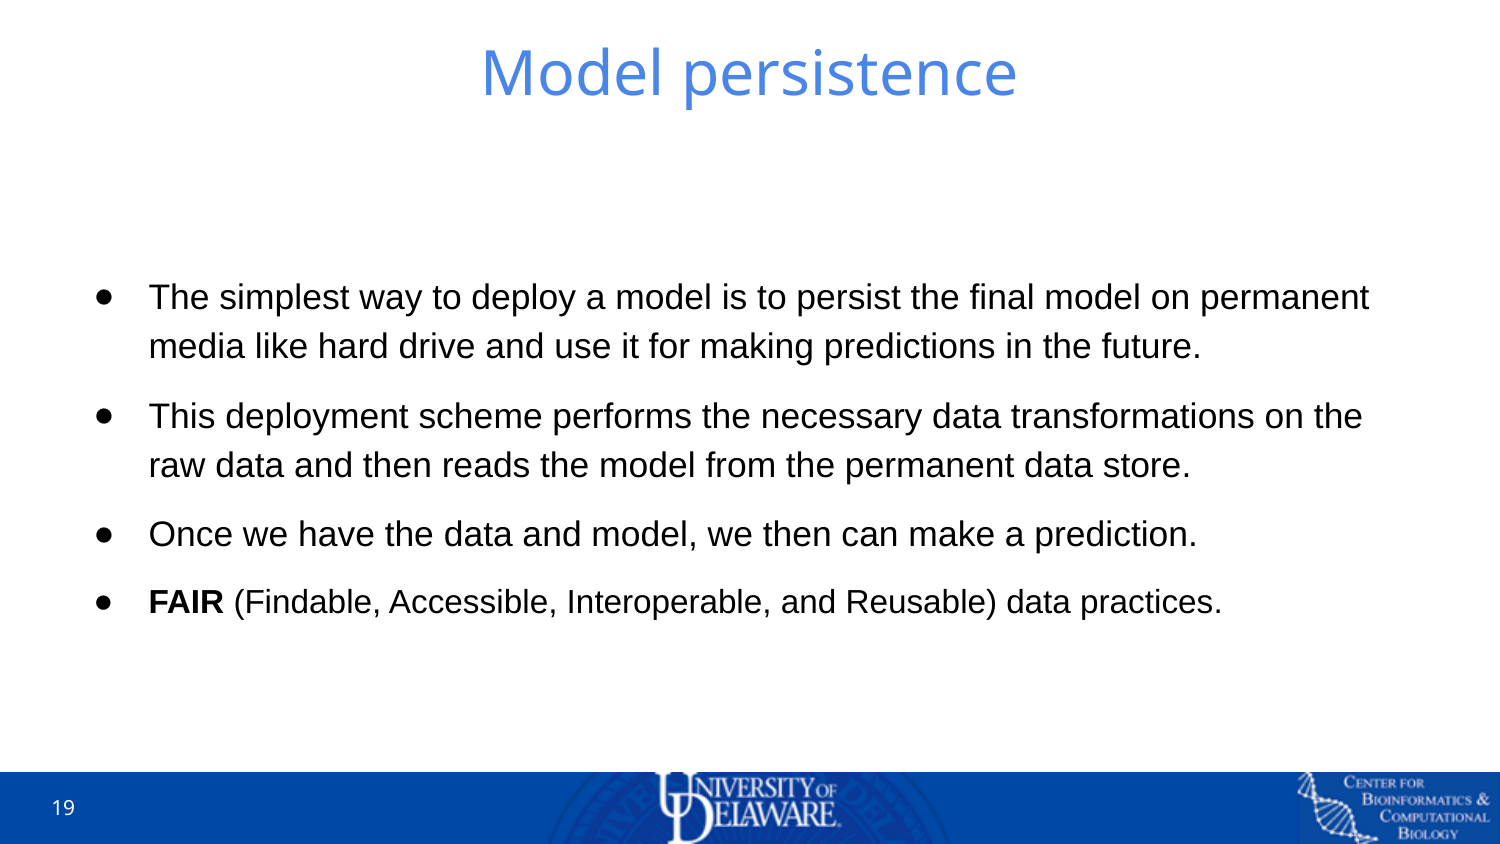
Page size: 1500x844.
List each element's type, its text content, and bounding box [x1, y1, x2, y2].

text_box The simplest way to deploy a model is to persist the final model on permanent media like hard drive and use it for making predictions in the future. This deployment scheme performs the necessary data transformations on the raw data and then reads the model from the permanent data store. Once we have the data and model, we then can make a prediction. FAIR (Findable, Accessible, Interoperable, and Reusable) data practices. [58, 252, 1423, 636]
picture [0, 772, 1500, 844]
title Model persistence [51, 18, 1449, 118]
